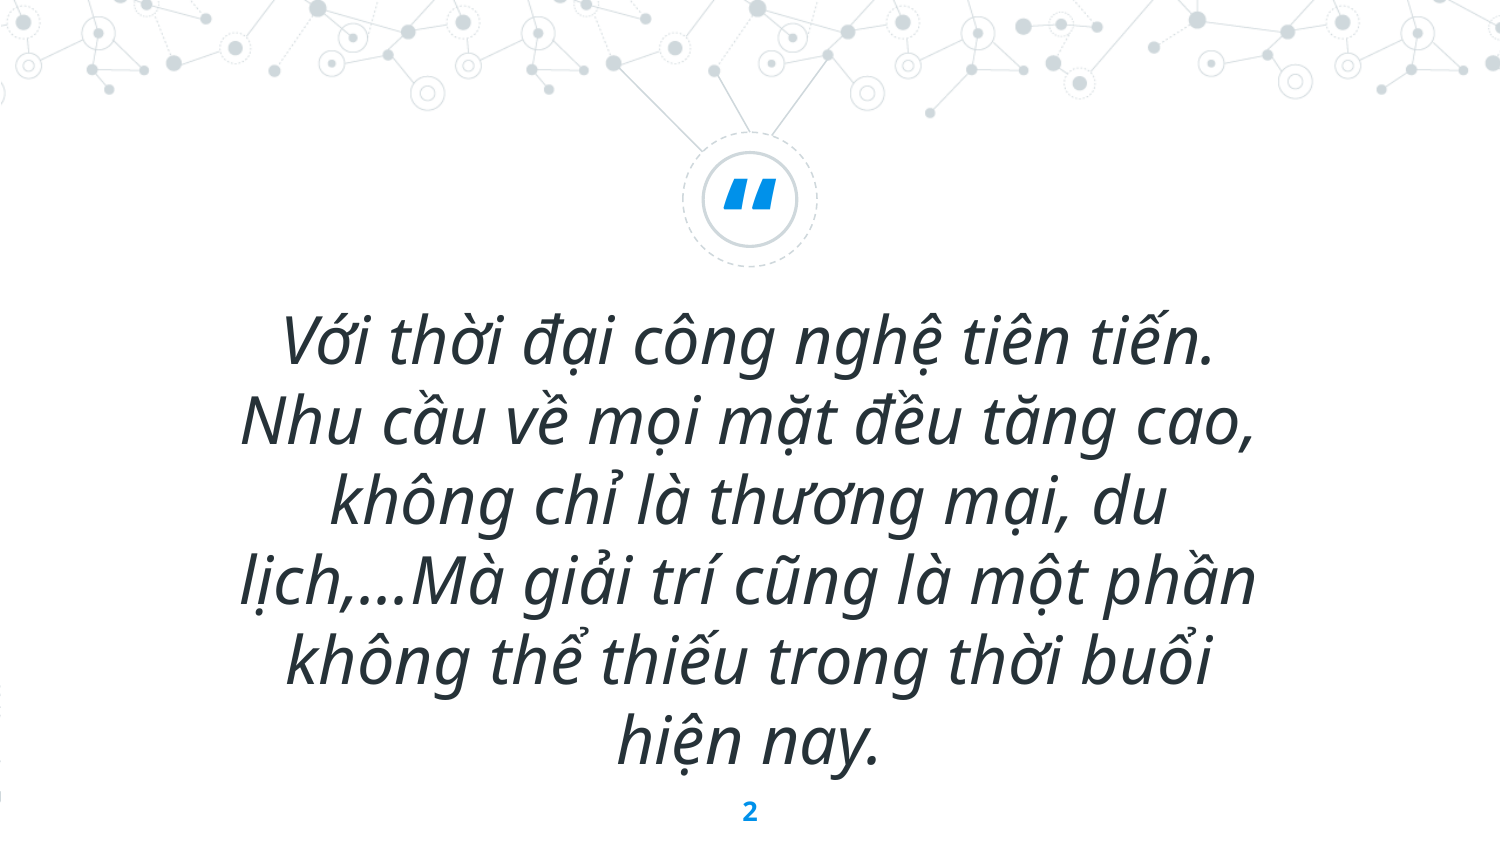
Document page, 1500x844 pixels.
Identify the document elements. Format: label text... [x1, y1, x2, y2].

list Với thời đại công nghệ tiên tiến. Nhu cầu về mọi mặt đều tăng cao, không chỉ là thương mại, du lịch,...Mà giải trí cũng là một phần không thể thiếu trong thời buổi hiện nay. [199, 282, 1301, 418]
picture [0, 0, 1500, 779]
slide_number 2 [0, 779, 1500, 844]
